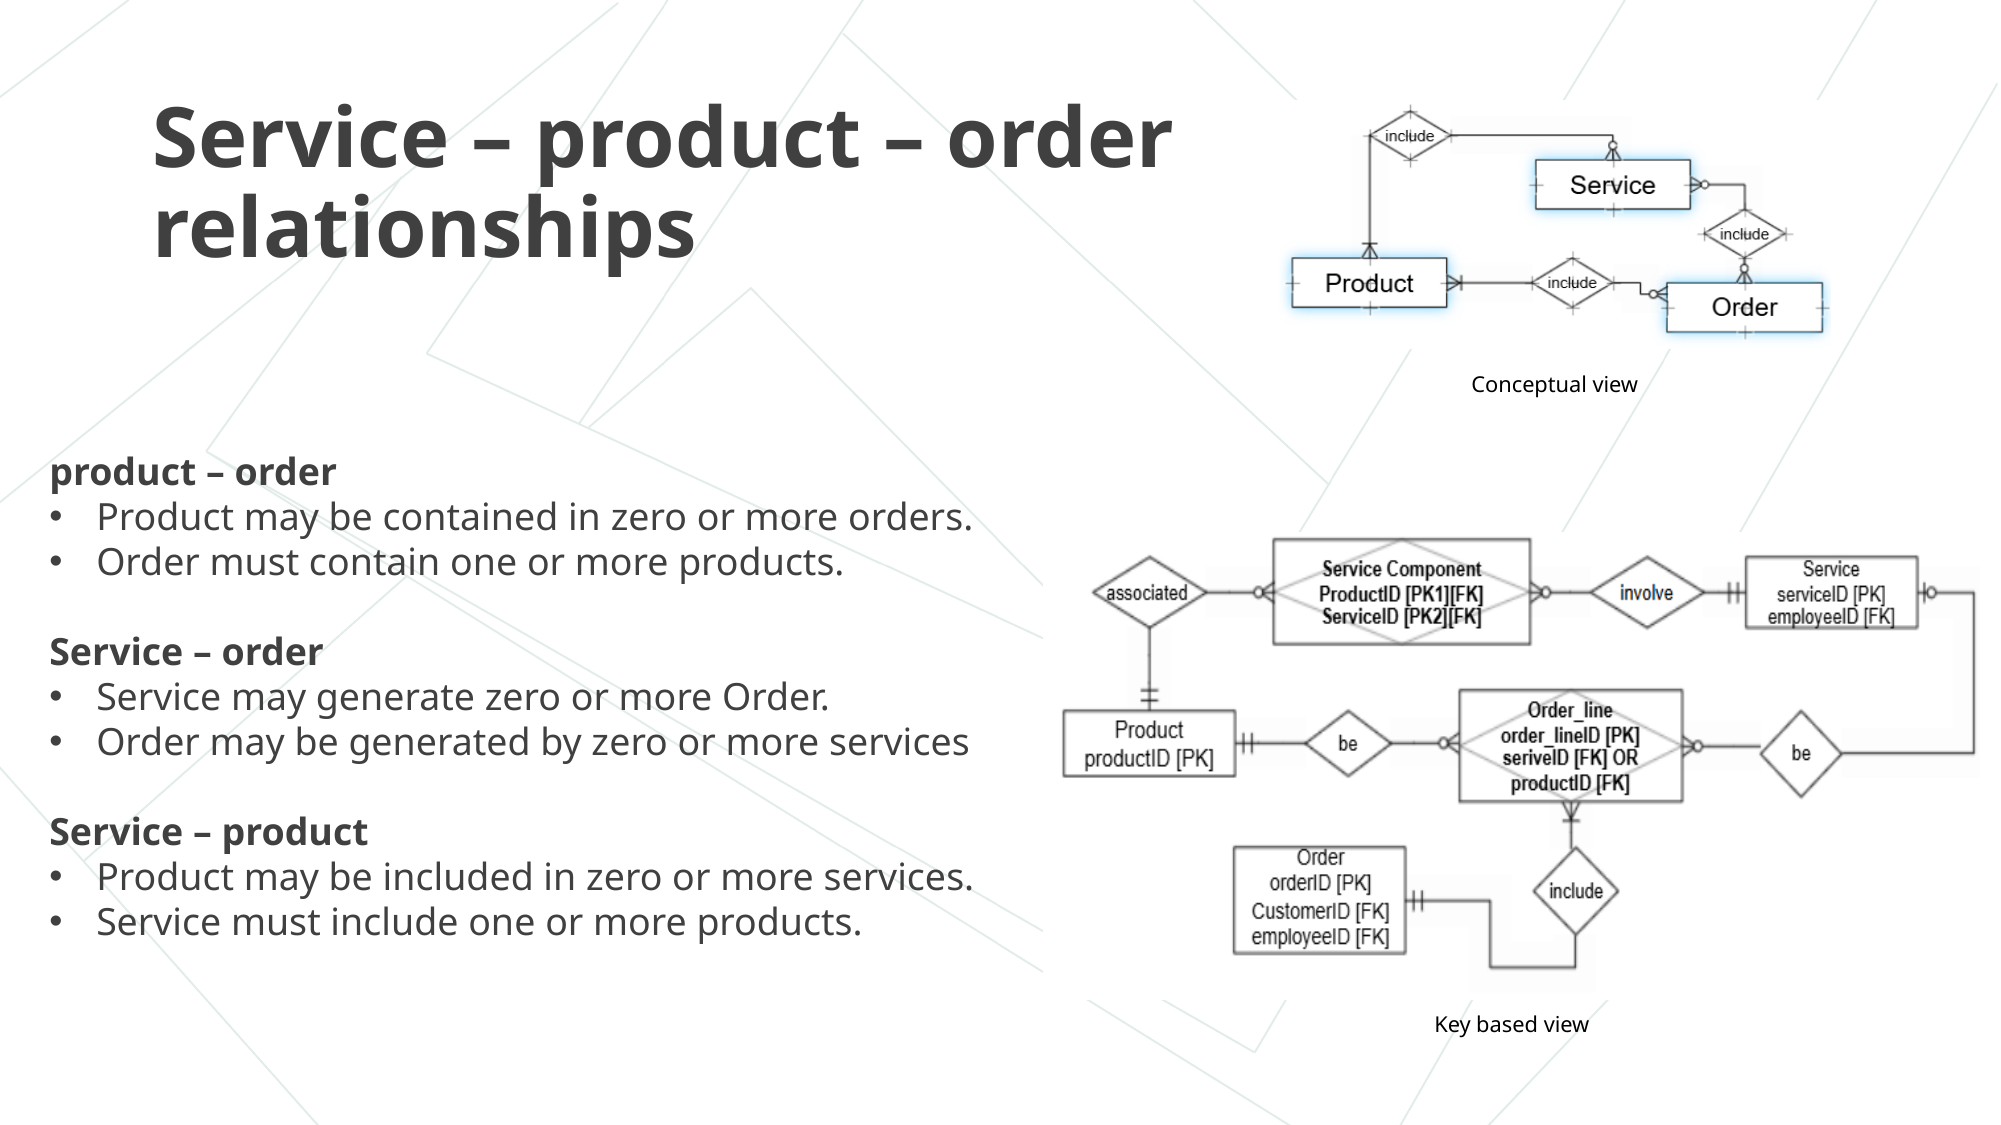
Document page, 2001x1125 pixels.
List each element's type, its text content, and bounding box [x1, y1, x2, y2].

picture [1043, 531, 1980, 1000]
text_box Key based view [1298, 1003, 1726, 1045]
text_box Conceptual view [1340, 363, 1769, 405]
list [1279, 100, 1831, 349]
title Service – product – order relationships [137, 23, 1980, 349]
text_box product – order Product may be contained in zero or more orders. Order must contain one or more products. Service – order Service may generate zero or more Order. Order may be generated by zero or more services Service – product Product may be included in zero or more services. Service must include one or more products. [34, 440, 1158, 1040]
